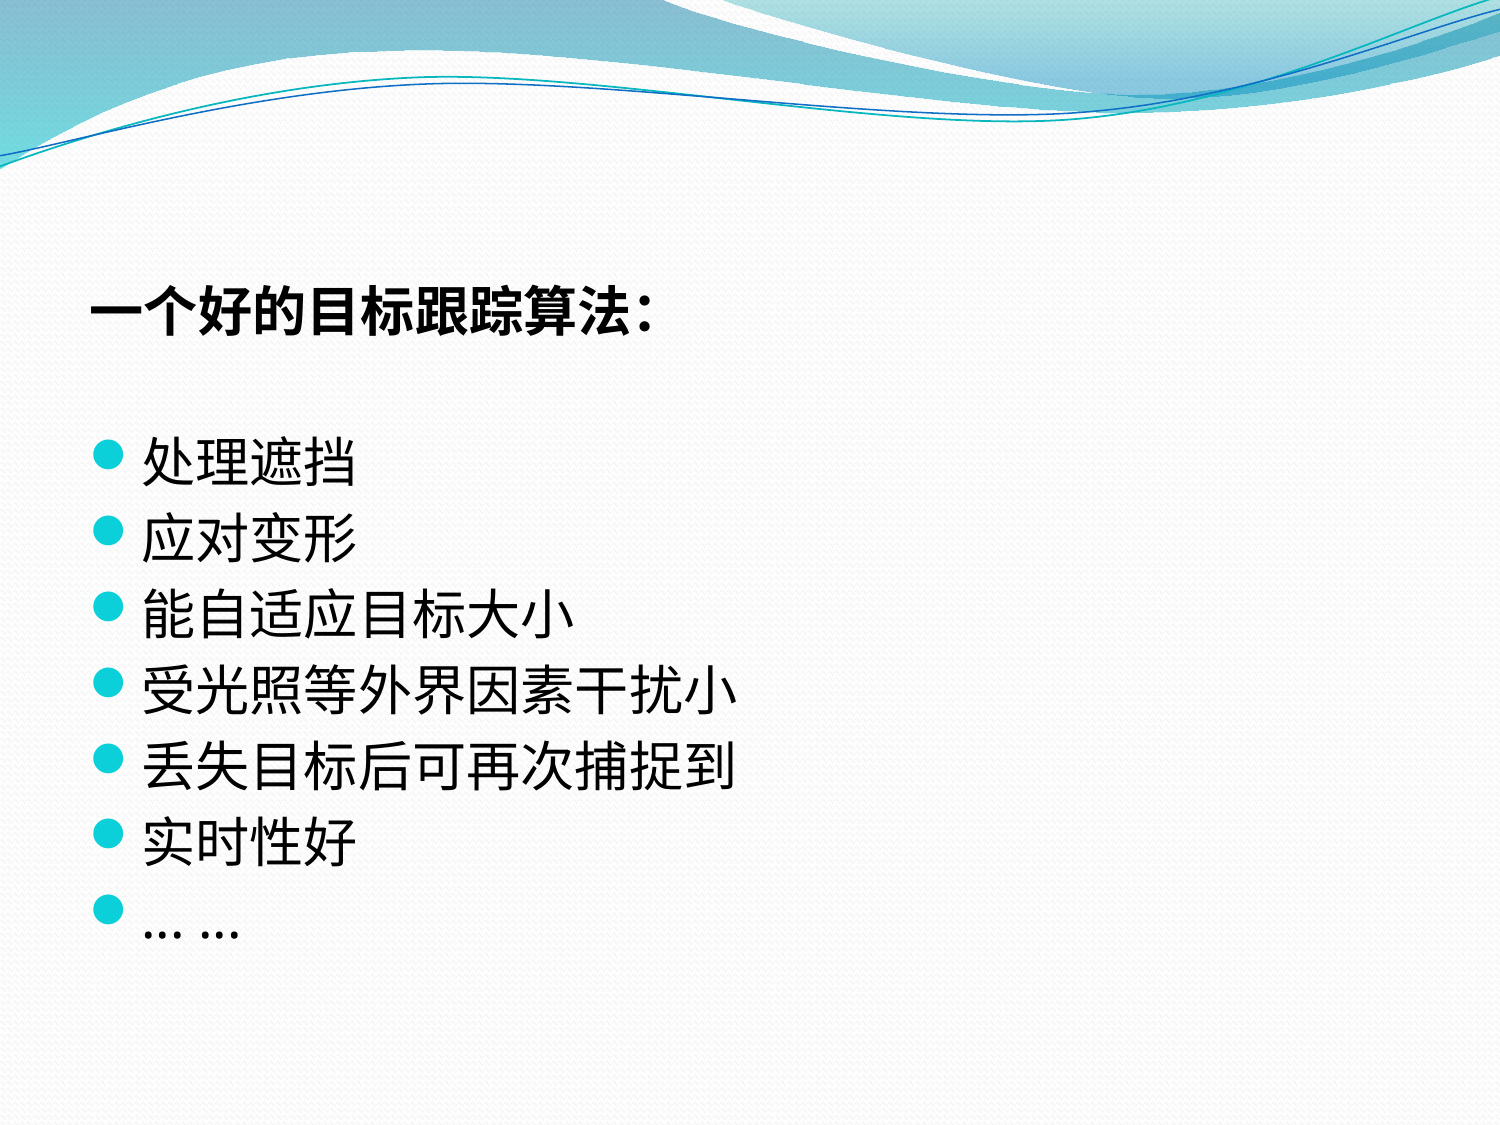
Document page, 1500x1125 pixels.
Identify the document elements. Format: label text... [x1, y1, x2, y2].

list 一个好的目标跟踪算法： 处理遮挡 应对变形 能自适应目标大小 受光照等外界因素干扰小 丢失目标后可再次捕捉到 实时性好 ... ... [75, 269, 1425, 1008]
